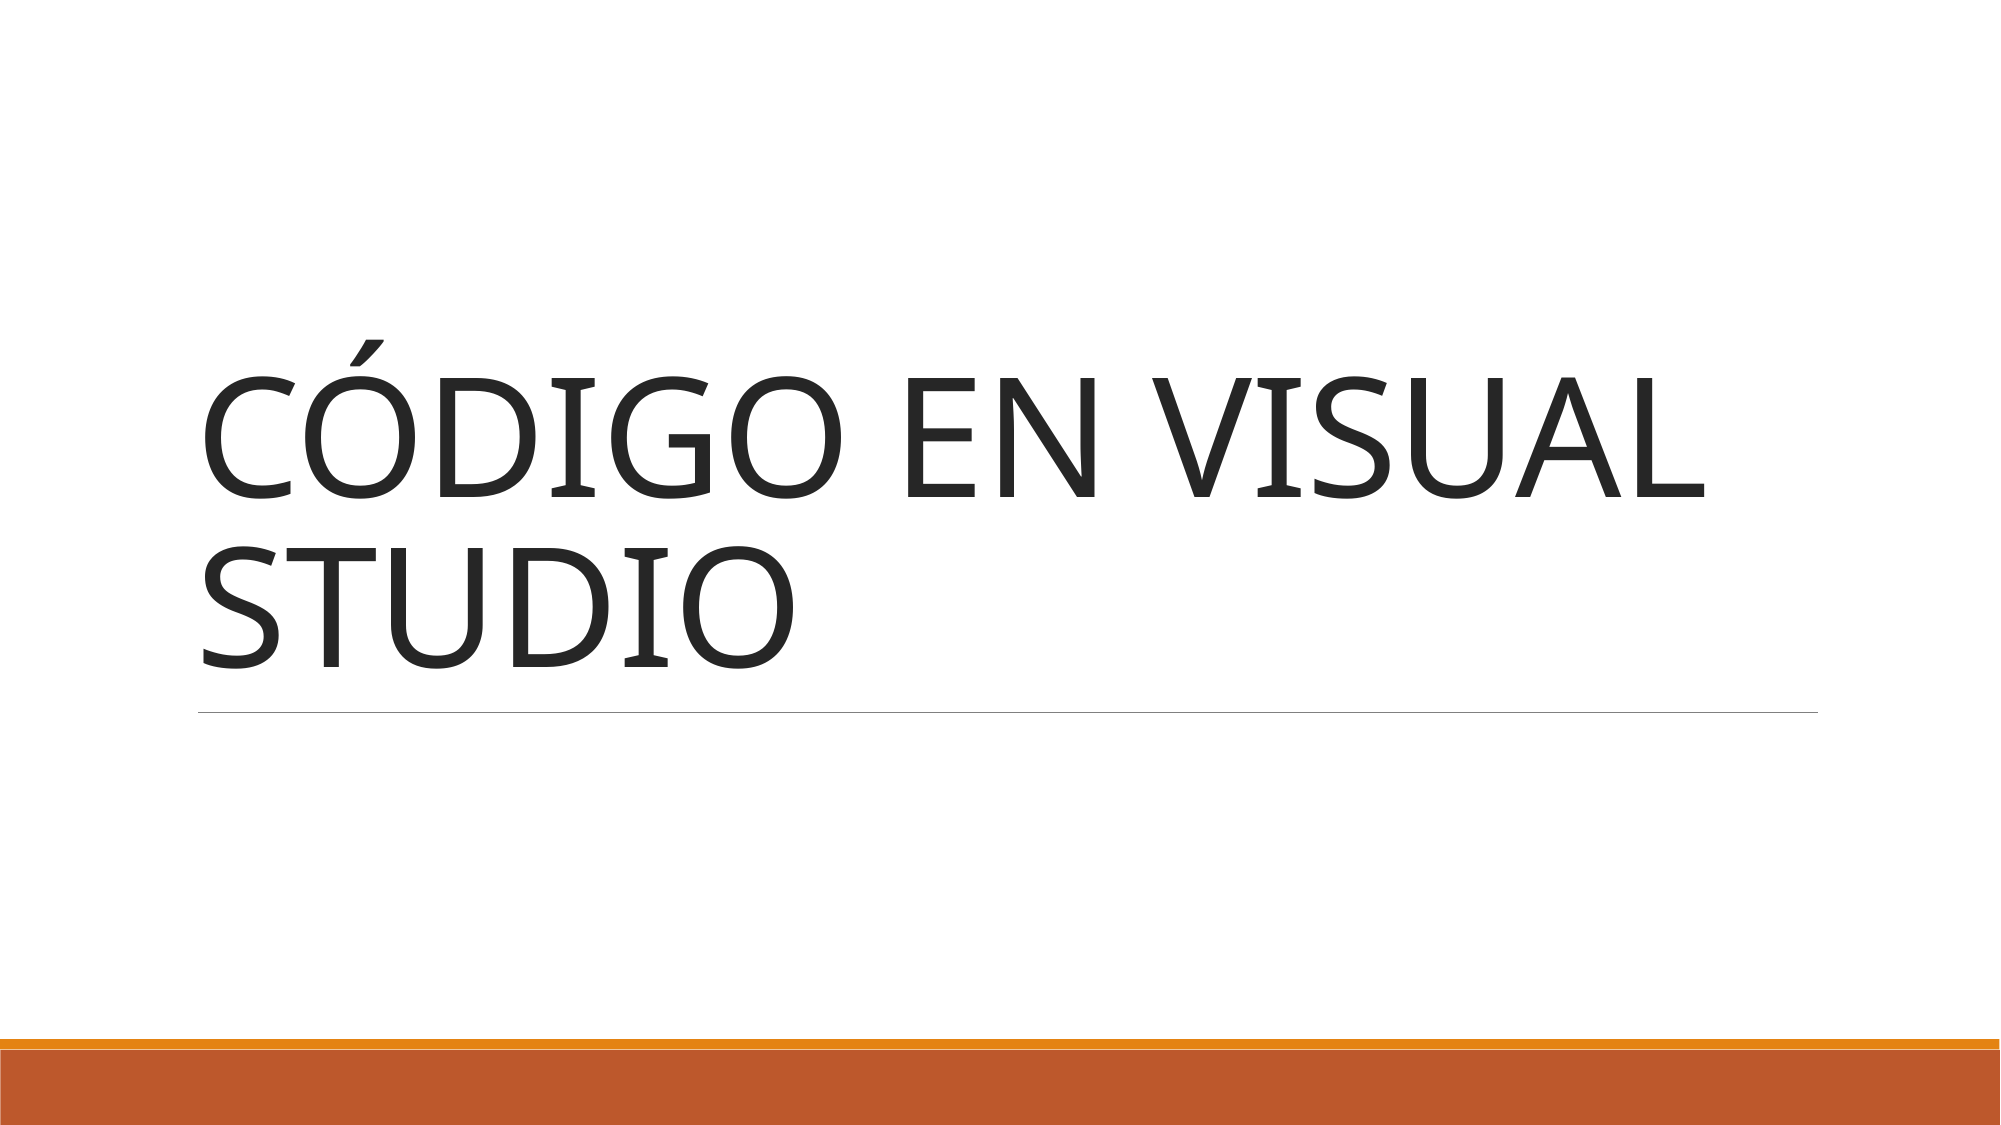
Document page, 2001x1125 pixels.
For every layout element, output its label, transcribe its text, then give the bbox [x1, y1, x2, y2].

title CÓDIGO EN VISUAL STUDIO [180, 124, 1830, 710]
